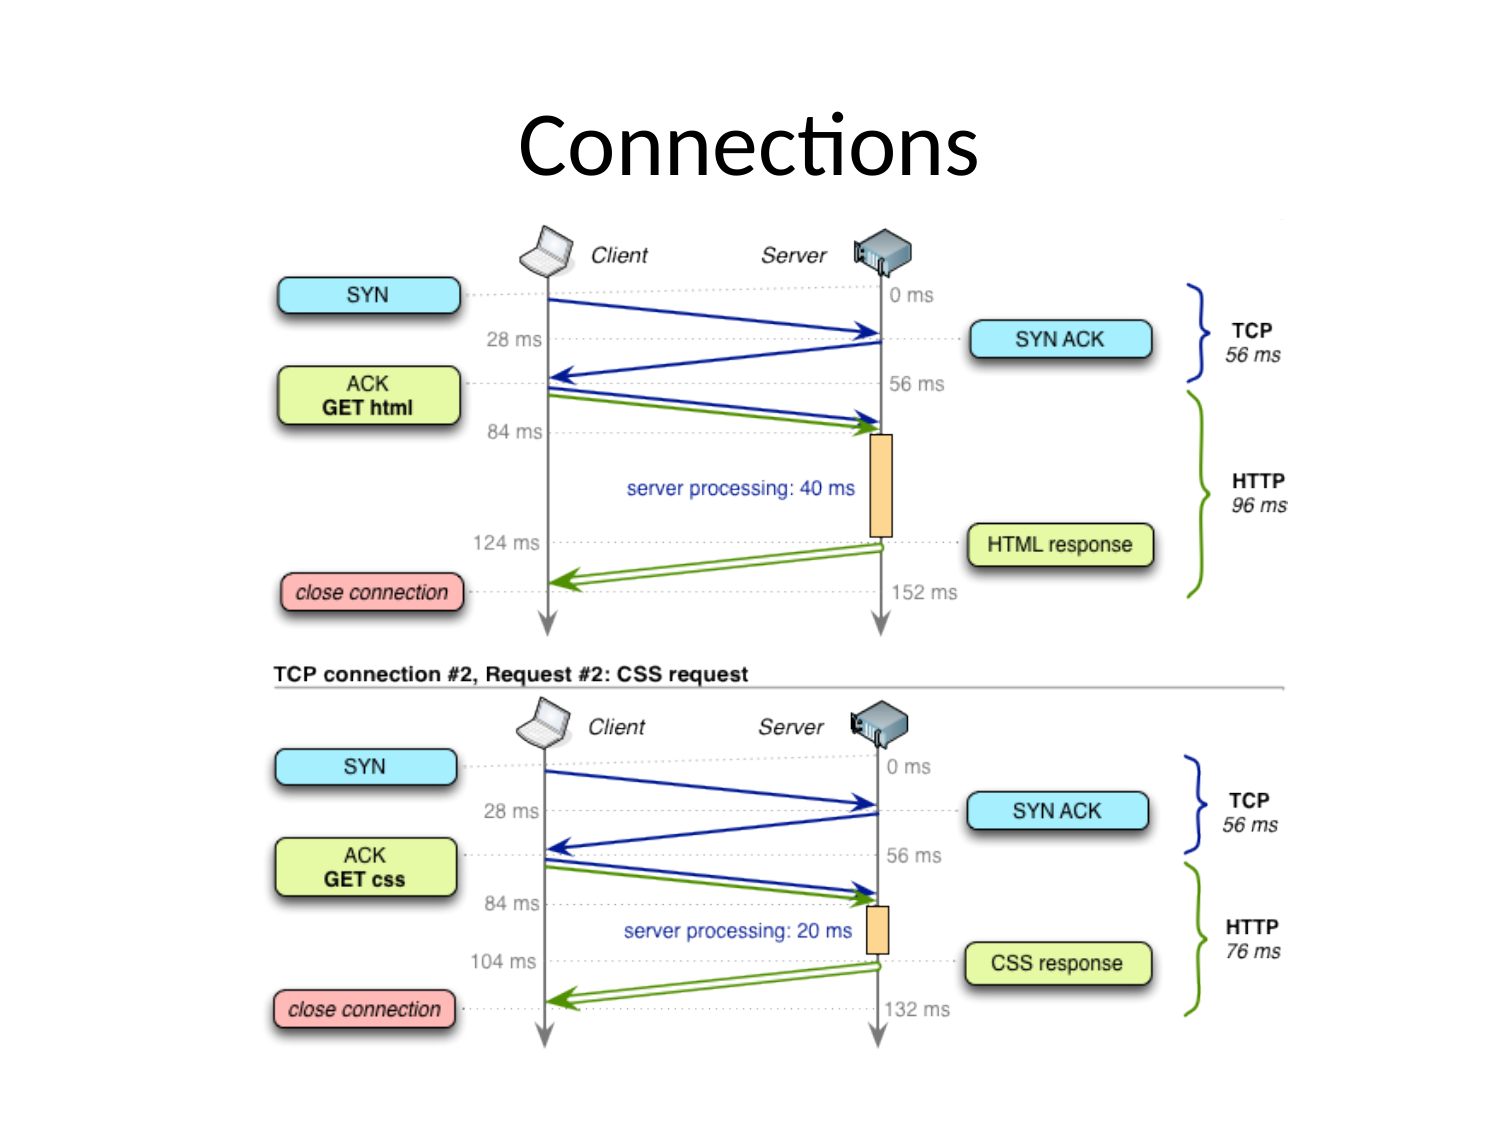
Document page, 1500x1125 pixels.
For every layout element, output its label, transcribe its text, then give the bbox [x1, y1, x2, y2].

picture [253, 219, 1289, 1063]
title Connections [75, 45, 1425, 233]
